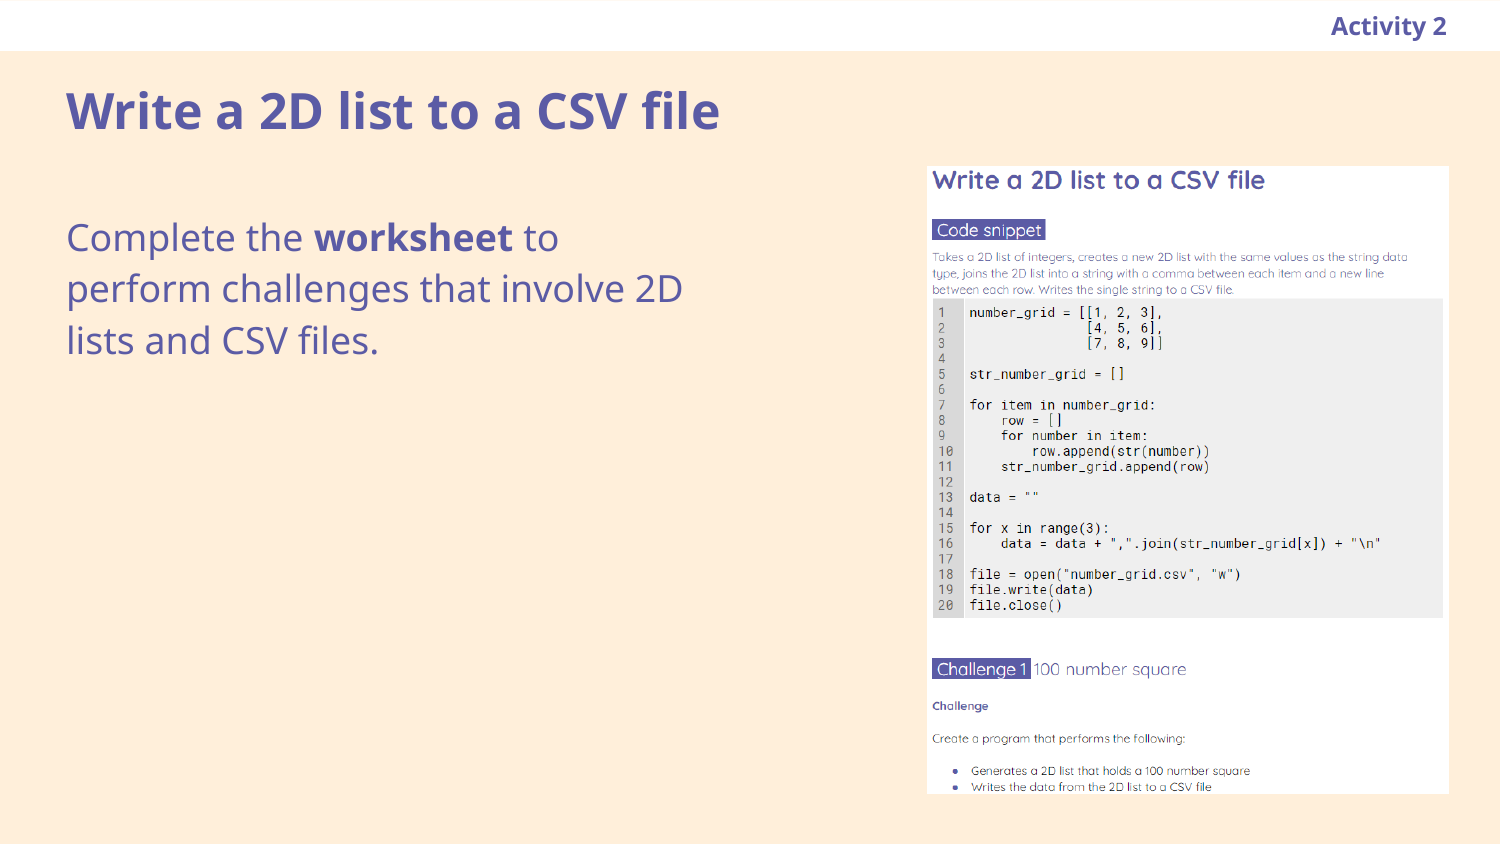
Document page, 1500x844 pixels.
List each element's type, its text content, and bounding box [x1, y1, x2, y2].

subtitle Activity 2 [862, 0, 1448, 52]
picture [926, 166, 1450, 794]
title Write a 2D list to a CSV file [51, 52, 1449, 167]
list Complete the worksheet to perform challenges that involve 2D lists and CSV files. [51, 191, 723, 793]
